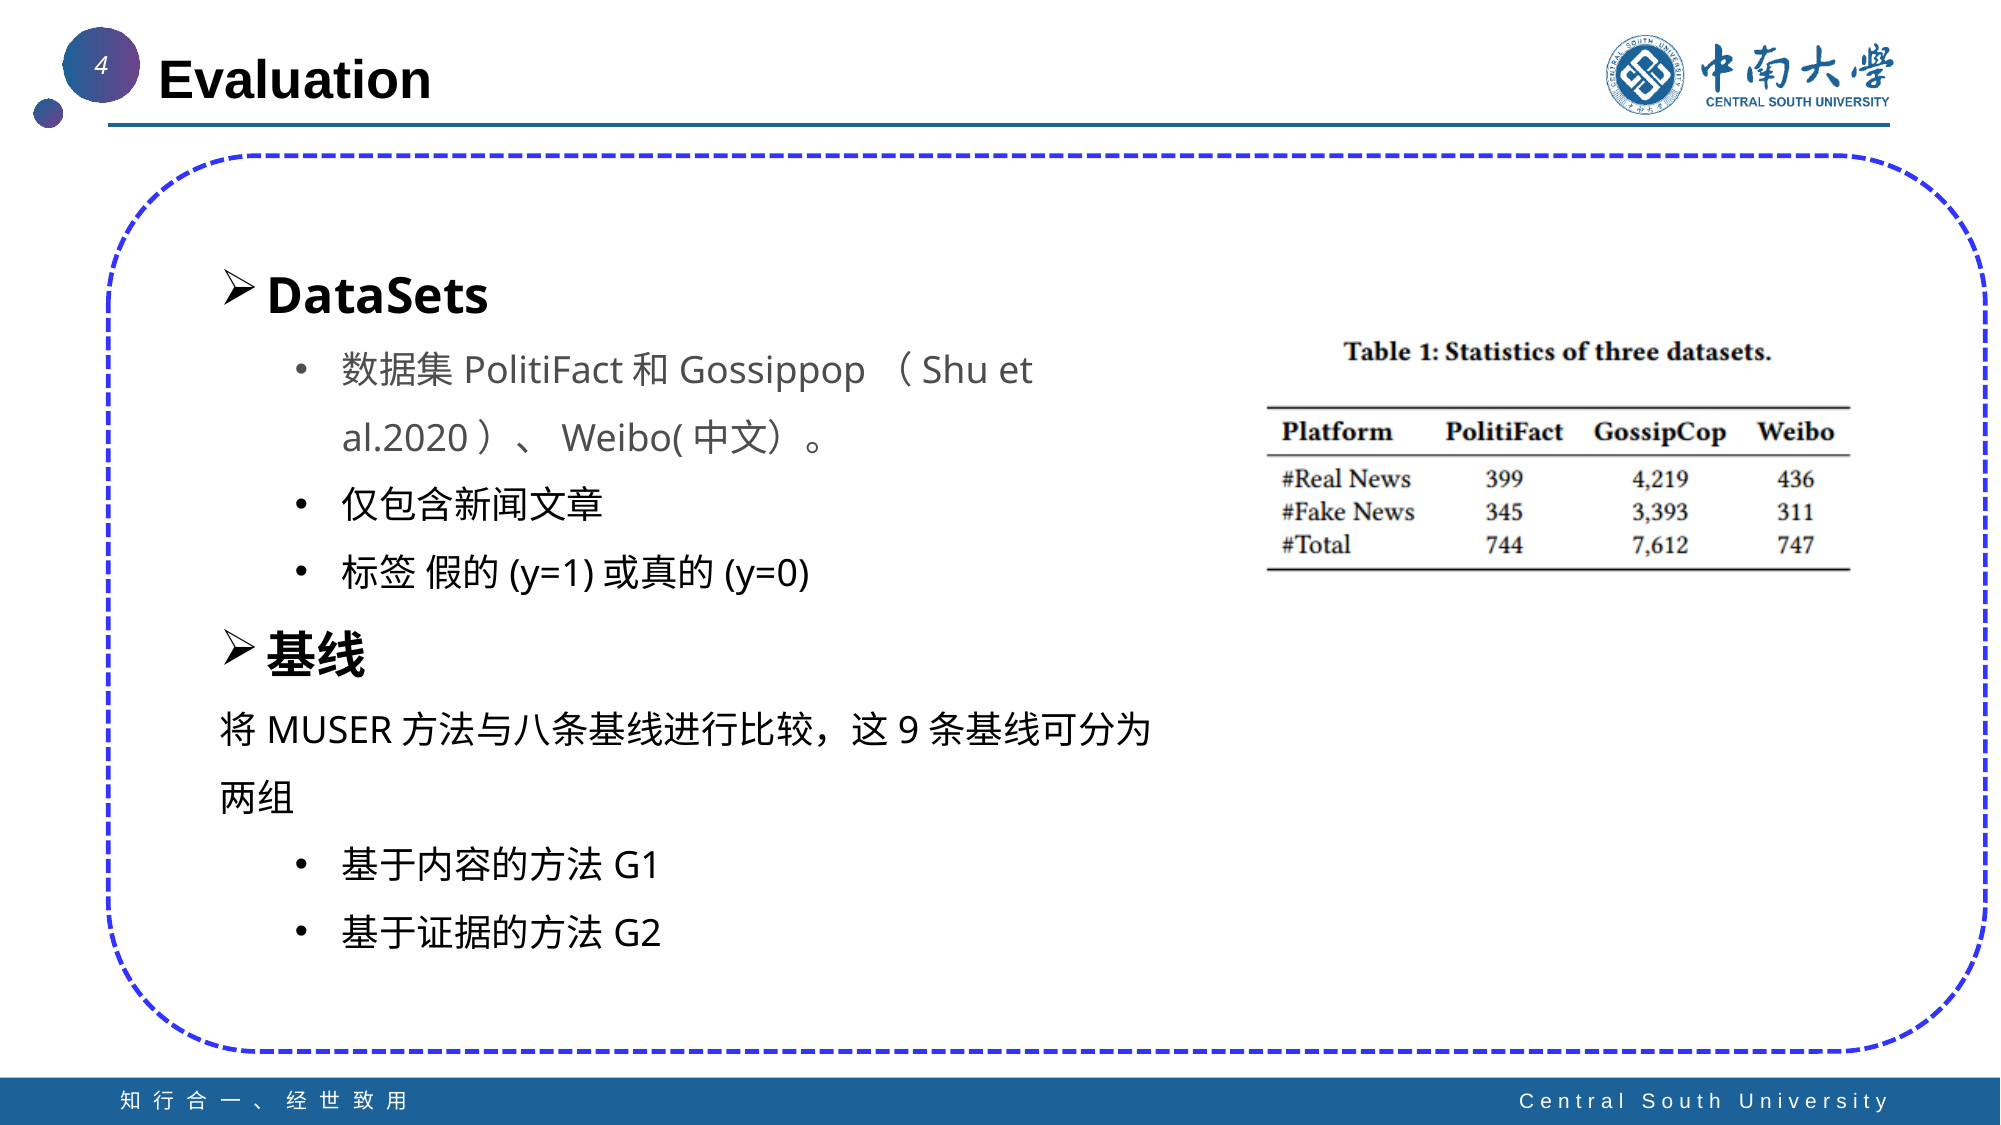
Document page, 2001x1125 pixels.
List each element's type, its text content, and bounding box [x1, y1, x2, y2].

picture [1247, 318, 1890, 591]
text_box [33, 26, 140, 128]
text_box Evaluation [158, 0, 1343, 118]
text_box 知行合一、经世致用 [105, 1080, 423, 1120]
text_box Central South University [1504, 1080, 1902, 1120]
text_box [0, 1077, 2000, 1125]
text_box [108, 155, 1986, 1052]
picture [1595, 28, 1907, 121]
text_box DataSets 数据集PolitiFact和Gossippop（Shu et al.2020）、Weibo(中文）。 仅包含新闻文章 标签 假的(y=1)或真的(y=0) 基线 将MUSER方法与八条基线进行比较，这9条基线可分为两组 基于内容的方法G1 基于证据的方法G2 [205, 256, 1206, 961]
